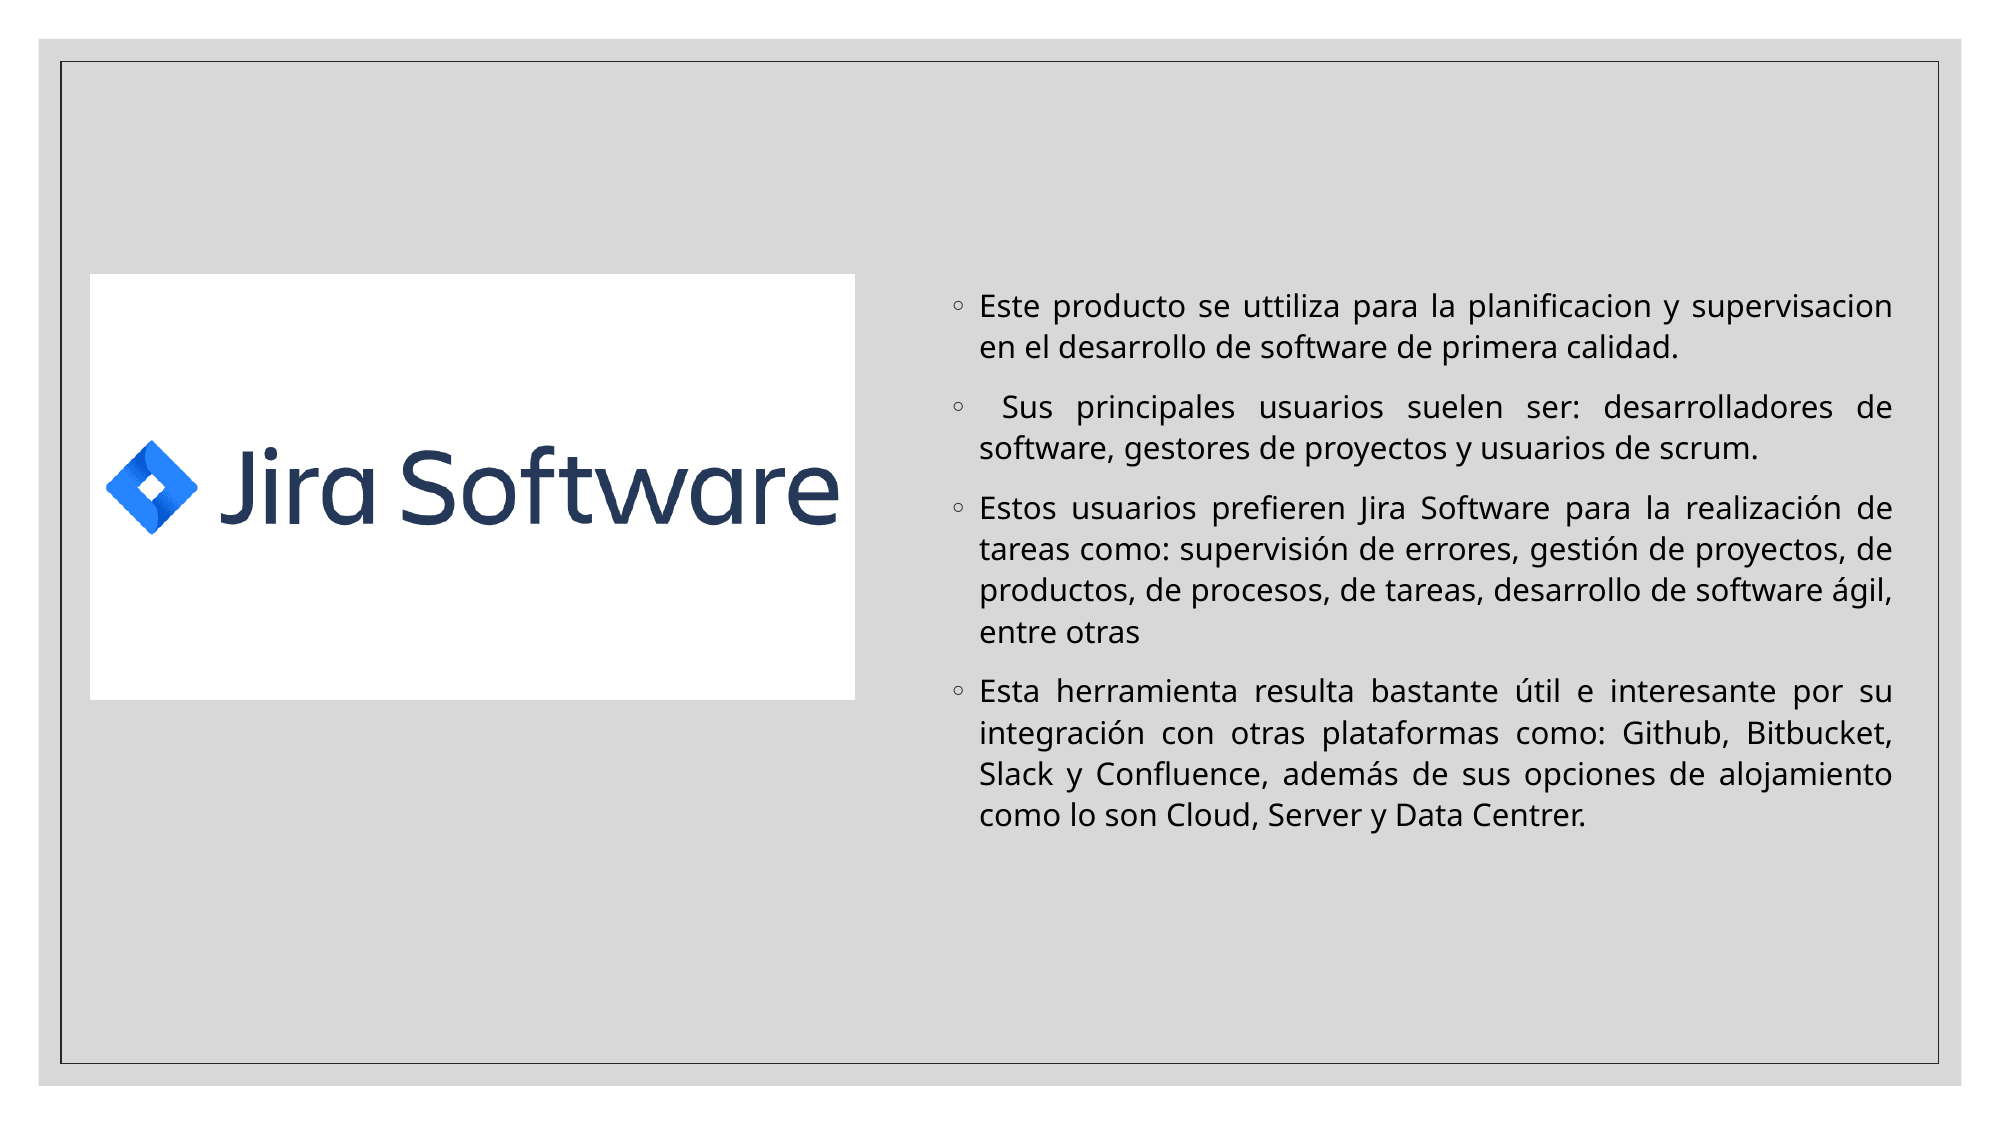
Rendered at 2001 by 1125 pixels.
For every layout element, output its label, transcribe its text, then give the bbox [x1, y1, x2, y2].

list Este producto se uttiliza para la planificacion y supervisacion en el desarrollo de software de primera calidad. Sus principales usuarios suelen ser: desarrolladores de software, gestores de proyectos y usuarios de scrum. Estos usuarios prefieren Jira Software para la realización de tareas como: supervisión de errores, gestión de proyectos, de productos, de procesos, de tareas, desarrollo de software ágil, entre otras Esta herramienta resulta bastante útil e interesante por su integración con otras plataformas como: Github, Bitbucket, Slack y Confluence, además de sus opciones de alojamiento como lo son Cloud, Server y Data Centrer. [934, 274, 1910, 1125]
picture [90, 274, 855, 700]
